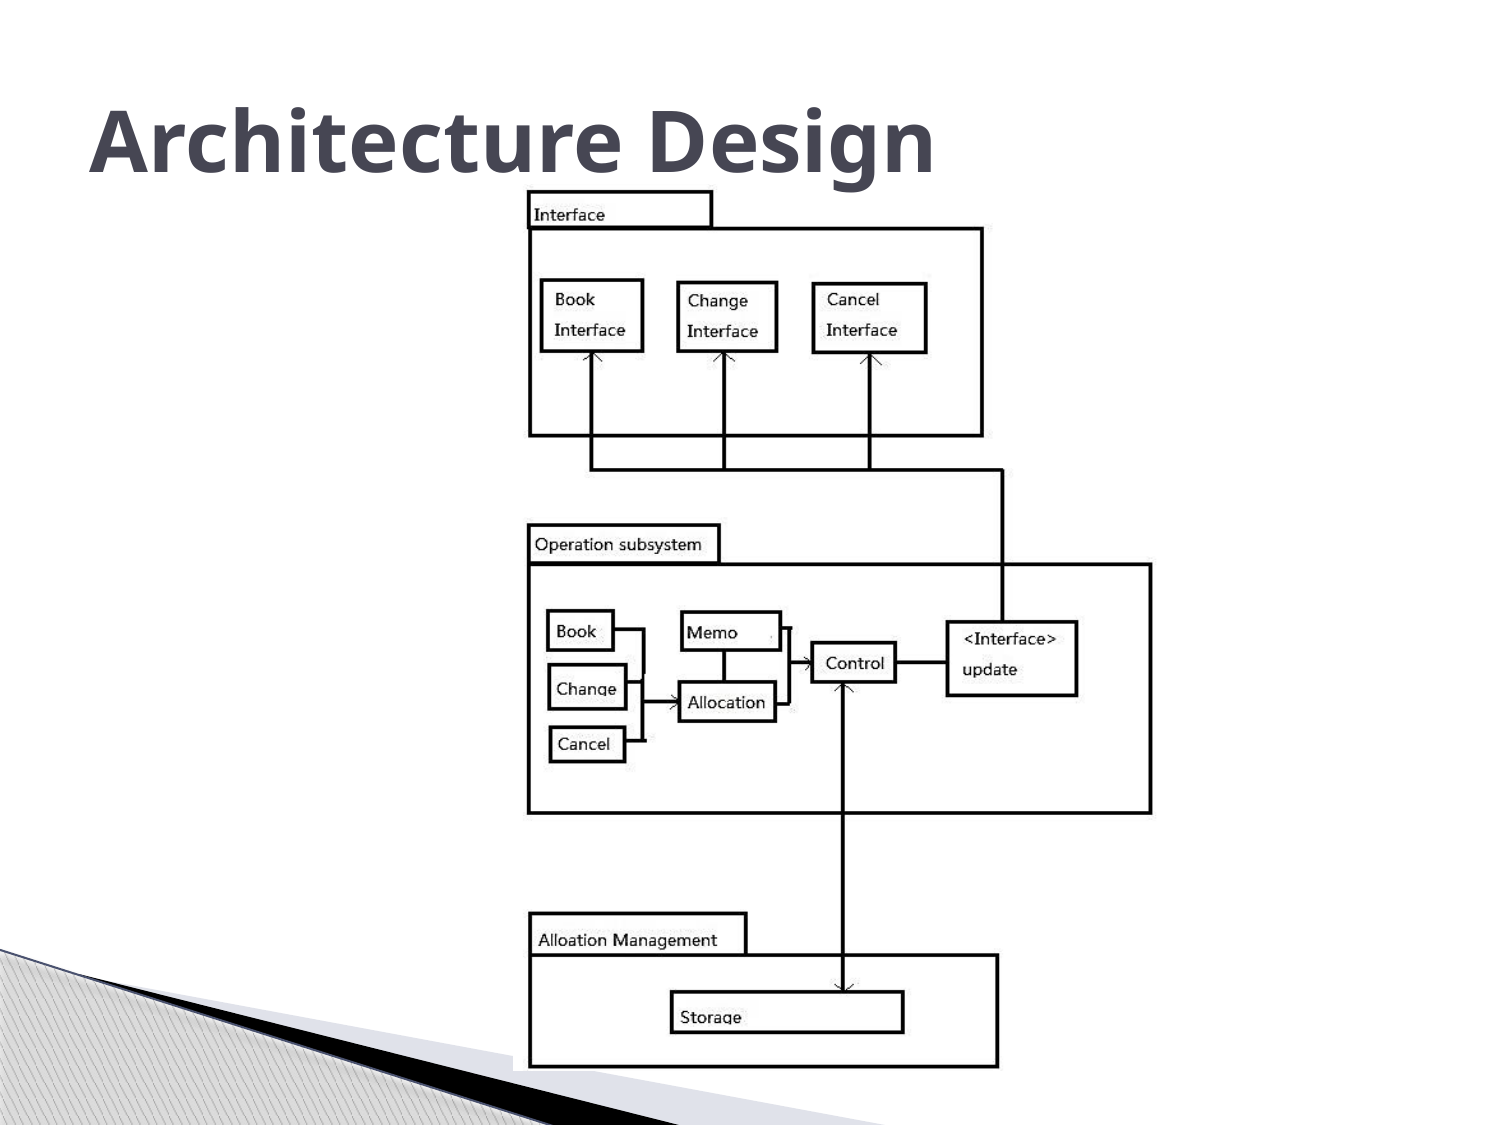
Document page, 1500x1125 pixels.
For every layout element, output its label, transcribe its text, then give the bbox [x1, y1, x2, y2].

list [513, 184, 1164, 1071]
title Architecture Design [75, 45, 1425, 233]
